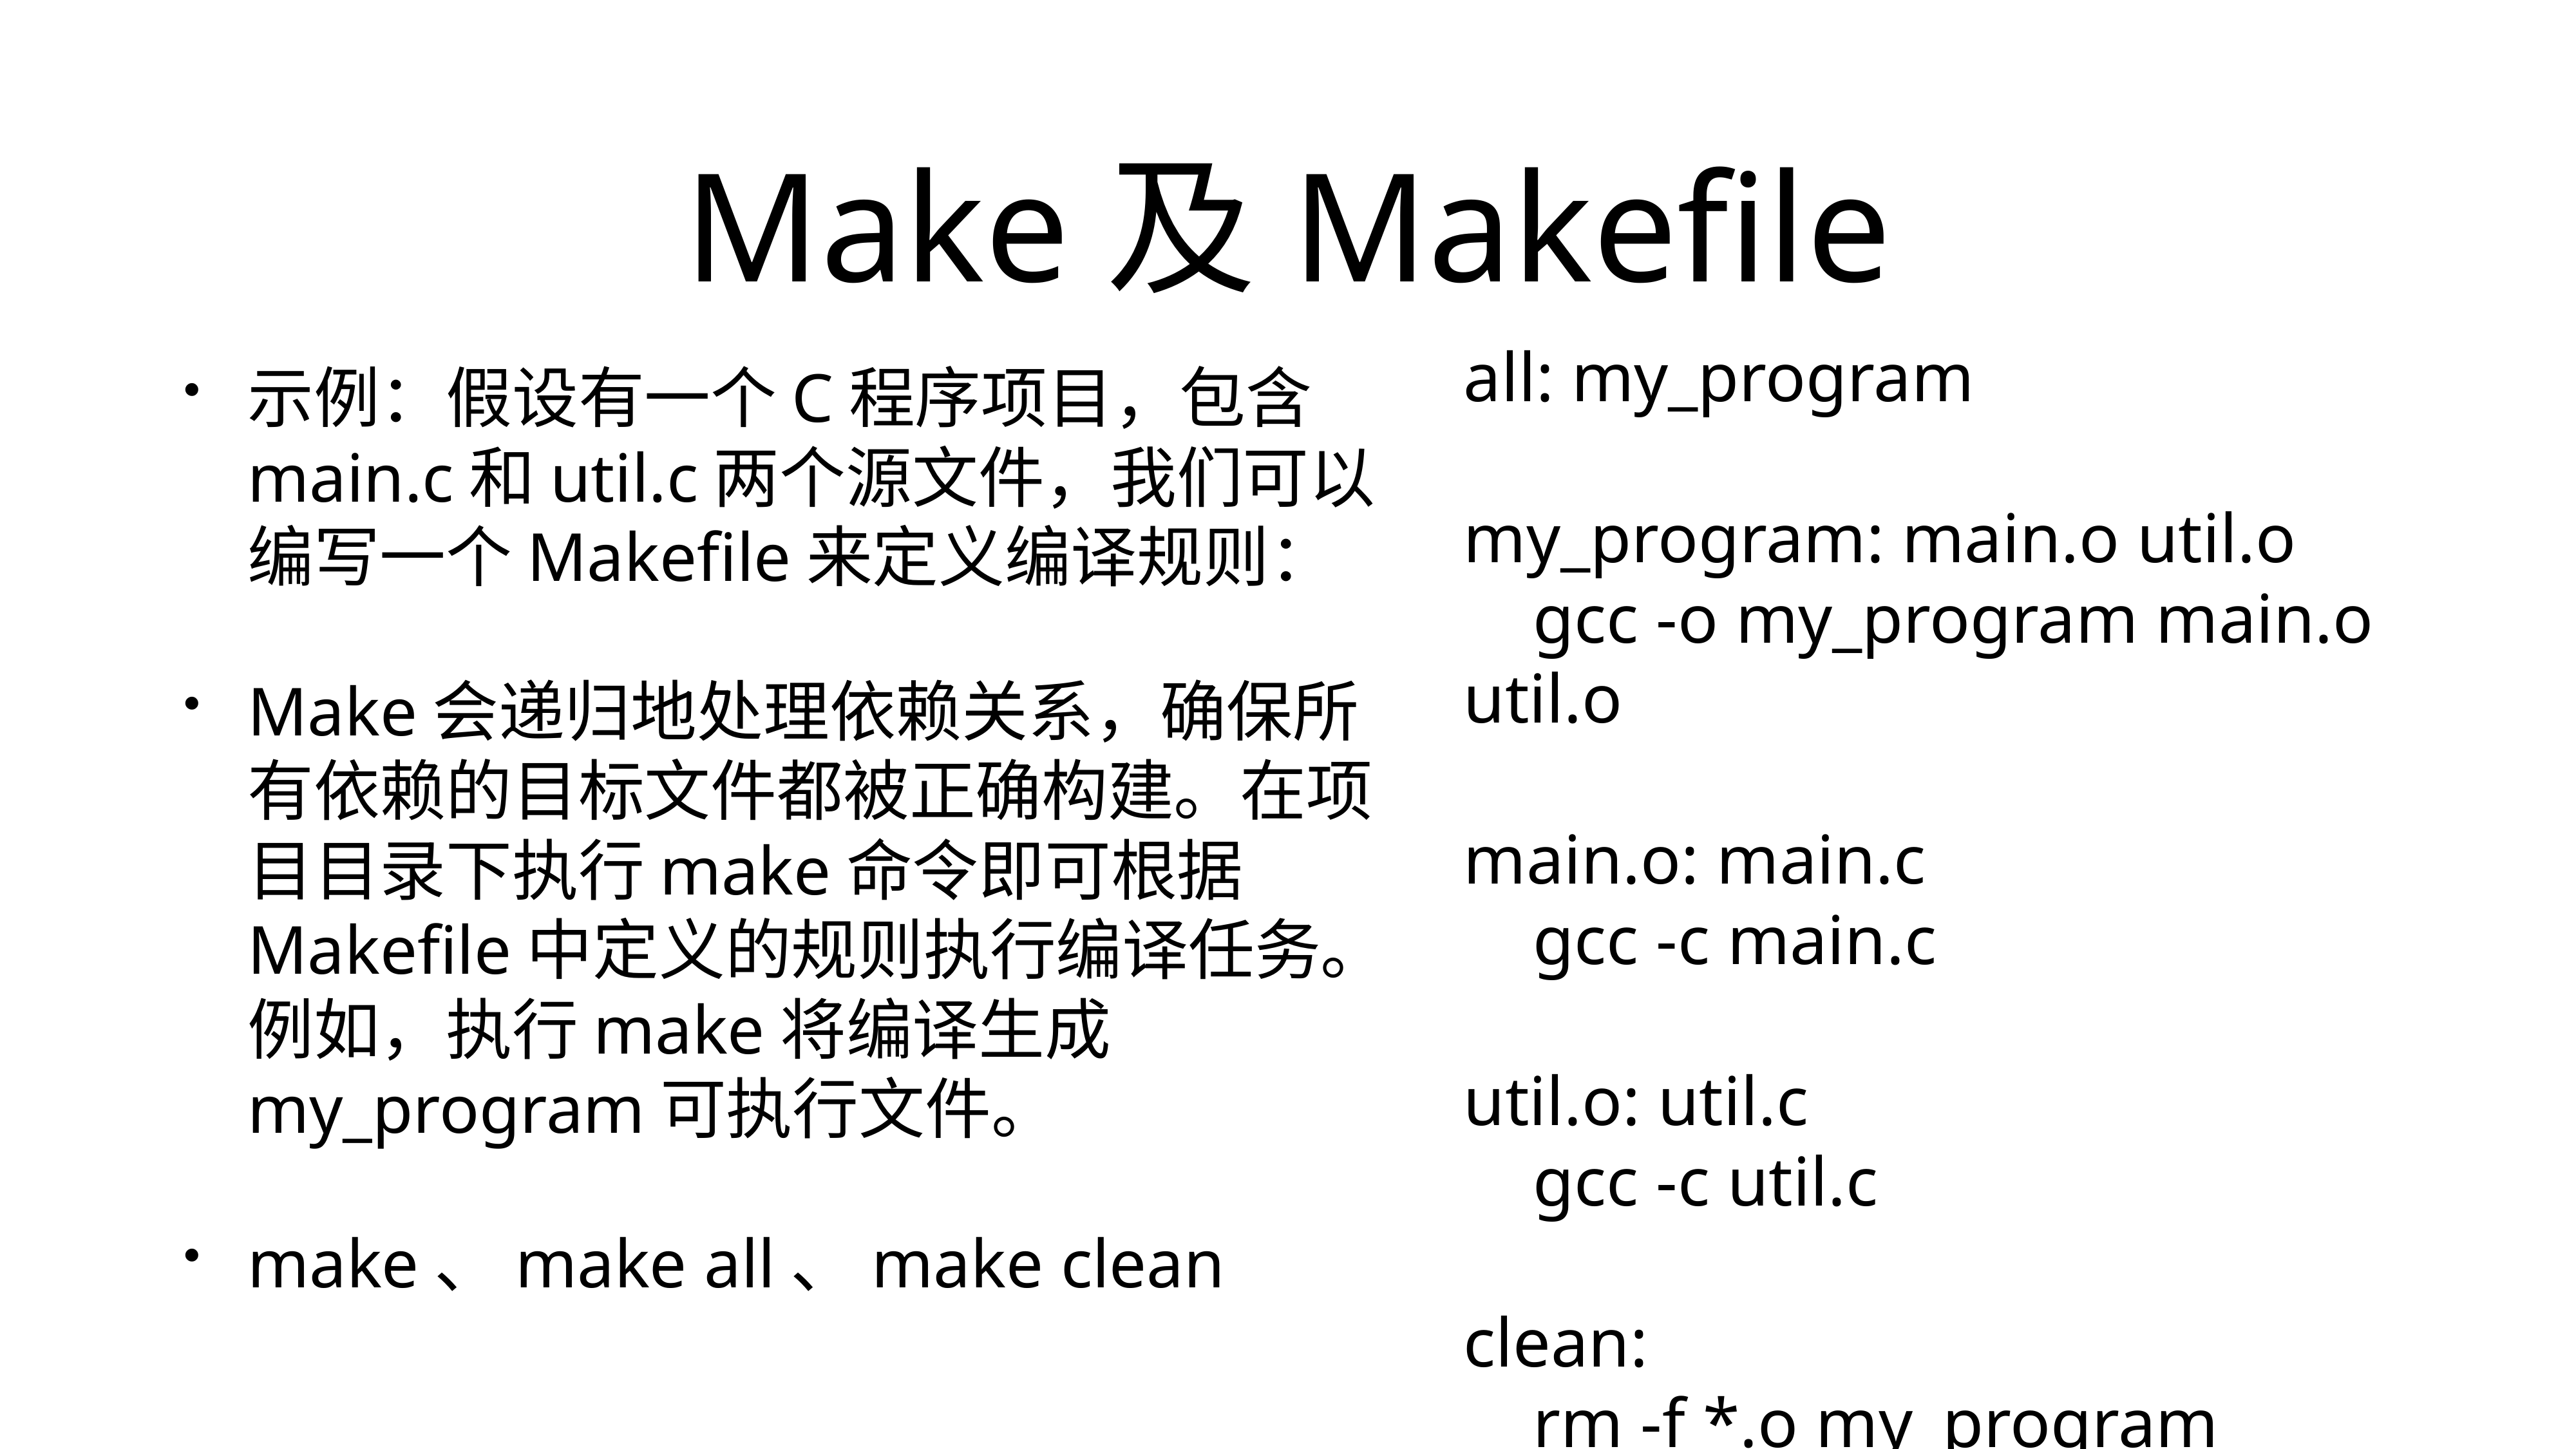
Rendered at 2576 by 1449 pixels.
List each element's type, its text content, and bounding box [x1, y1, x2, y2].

list 示例：假设有一个C程序项目，包含main.c和util.c两个源文件，我们可以编写一个Makefile来定义编译规则： Make会递归地处理依赖关系，确保所有依赖的目标文件都被正确构建。在项目目录下执行make命令即可根据Makefile中定义的规则执行编译任务。例如，执行make将编译生成my_program可执行文件。 make、make all、make clean [178, 341, 1395, 1316]
text_box all: my_program my_program: main.o util.o gcc -o my_program main.o util.o main.o: main.c gcc -c main.c util.o: util.c gcc -c util.c clean: rm -f *.o my_program [1458, 328, 2546, 1449]
title Make及Makefile [178, 100, 2398, 343]
